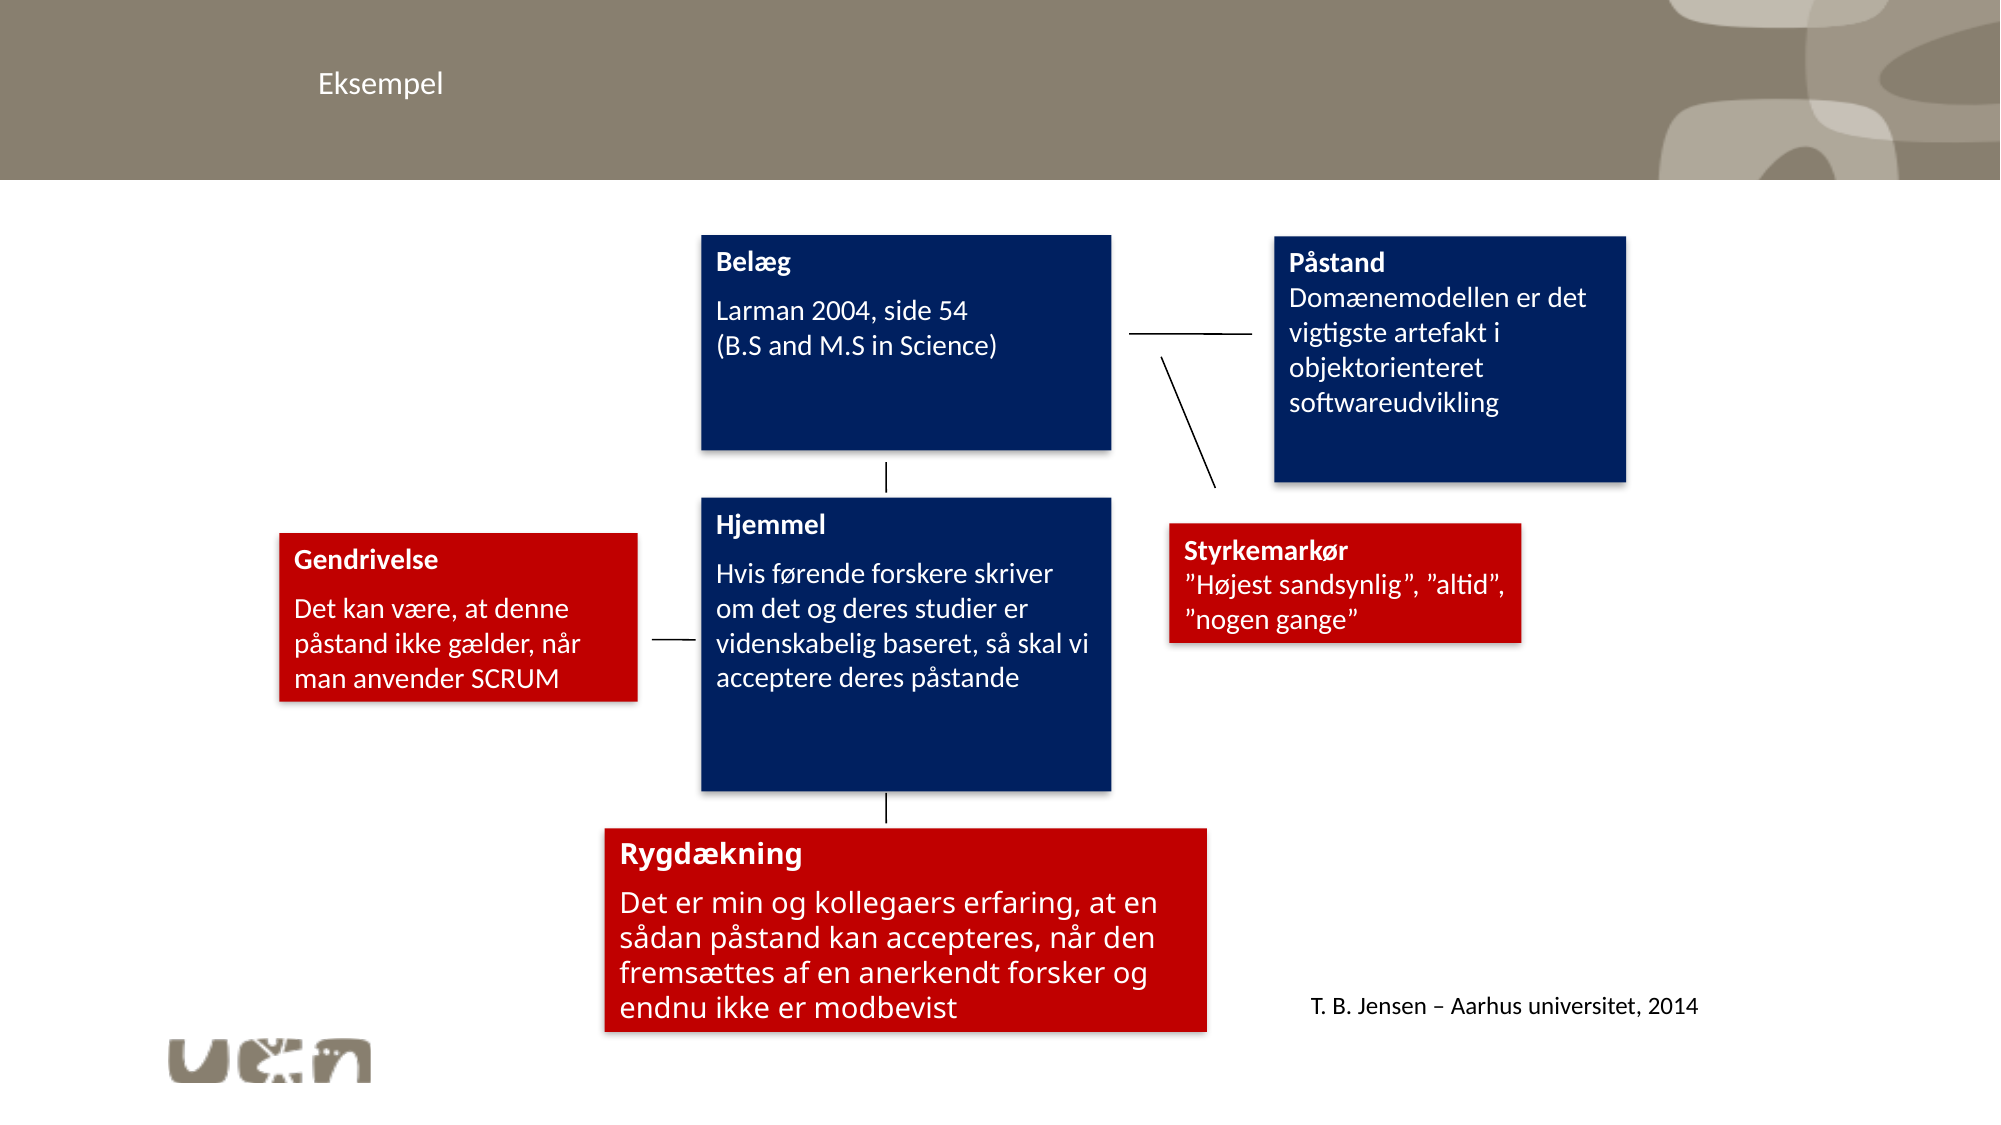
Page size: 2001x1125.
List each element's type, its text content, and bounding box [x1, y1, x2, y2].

text_box Belæg Larman 2004, side 54 (B.S and M.S in Science) [701, 235, 1112, 451]
text_box Rygdækning Det er min og kollegaers erfaring, at en sådan påstand kan accepteres, når den fremsættes af en anerkendt forsker og endnu ikke er modbevist [604, 828, 1207, 1032]
text_box Styrkemarkør ”Højest sandsynlig”, ”altid”, ”nogen gange” [1169, 523, 1522, 643]
text_box Gendrivelse Det kan være, at denne påstand ikke gælder, når man anvender SCRUM [279, 533, 638, 702]
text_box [1122, 395, 1255, 450]
text_box Påstand Domænemodellen er det vigtigste artefakt i objektorienteret softwareudvikling [1274, 236, 1627, 483]
text_box T. B. Jensen – Aarhus universitet, 2014 [1296, 982, 1729, 1027]
title Eksempel [303, 54, 1685, 149]
text_box Hjemmel Hvis førende forskere skriver om det og deres studier er videnskabelig baseret, så skal vi acceptere deres påstande [701, 497, 1112, 792]
